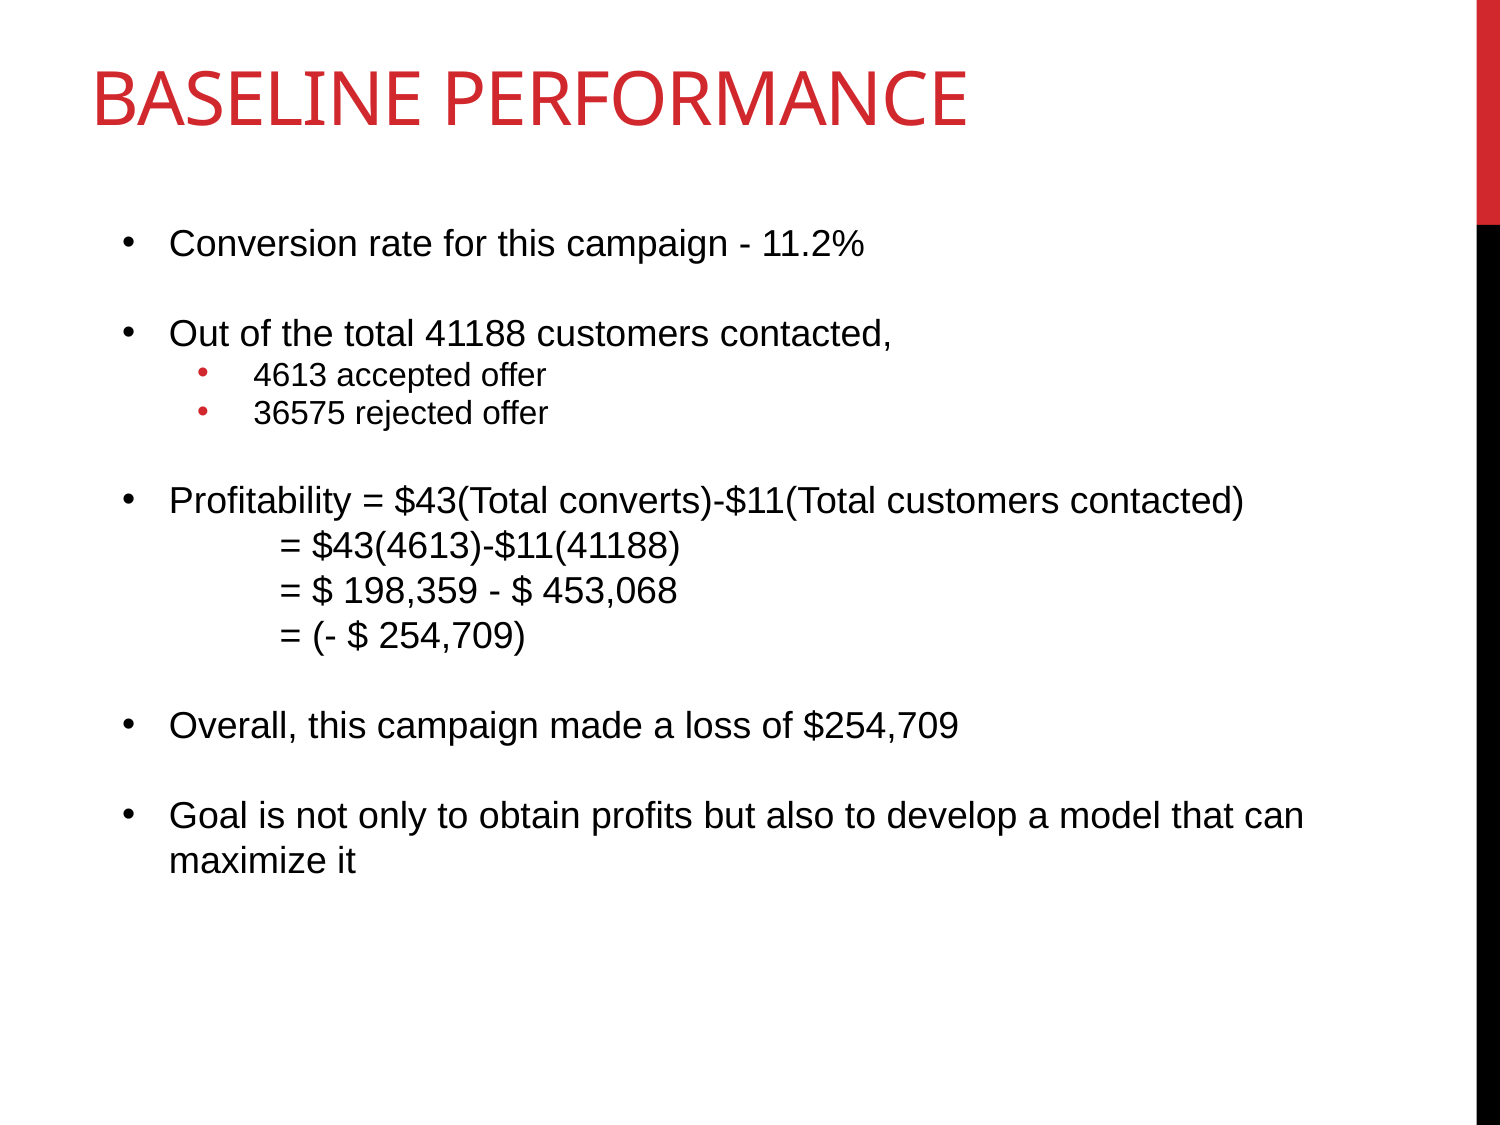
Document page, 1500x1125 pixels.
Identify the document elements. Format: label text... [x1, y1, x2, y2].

text_box Conversion rate for this campaign - 11.2% Out of the total 41188 customers contacted, 4613 accepted offer 36575 rejected offer Profitability = $43(Total converts)-$11(Total customers contacted) = $43(4613)-$11(41188) = $ 198,359 - $ 453,068 = (- $ 254,709) Overall, this campaign made a loss of $254,709 Goal is not only to obtain profits but also to develop a model that can maximize it [107, 211, 1342, 889]
title BASELINE PERFORMANCE [75, 23, 1444, 148]
